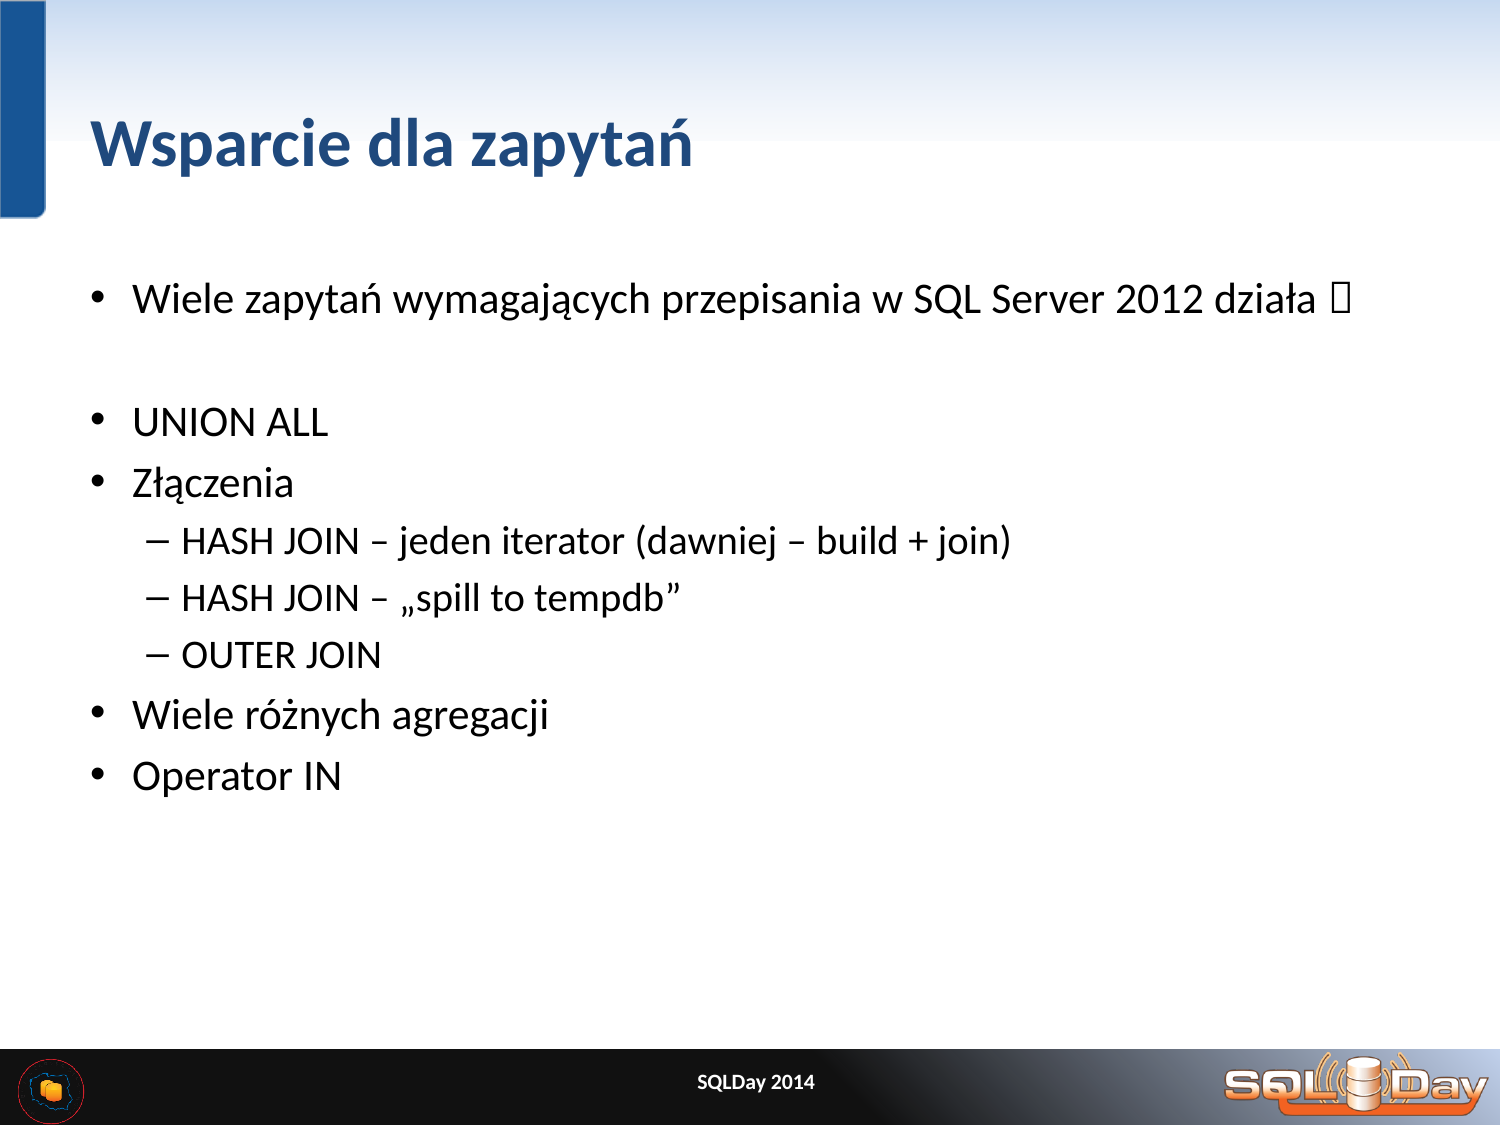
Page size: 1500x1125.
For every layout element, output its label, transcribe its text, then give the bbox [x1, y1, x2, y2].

footer SQLDay 2014 [425, 1050, 1088, 1113]
picture [0, 0, 46, 219]
list Wiele zapytań wymagających przepisania w SQL Server 2012 działa  UNION ALL Złączenia HASH JOIN – jeden iterator (dawniej – build + join) HASH JOIN – „spill to tempdb” OUTER JOIN Wiele różnych agregacji Operator IN [75, 262, 1425, 1005]
picture [1224, 1052, 1489, 1116]
picture [16, 1057, 85, 1125]
title Wsparcie dla zapytań [75, 45, 1425, 233]
